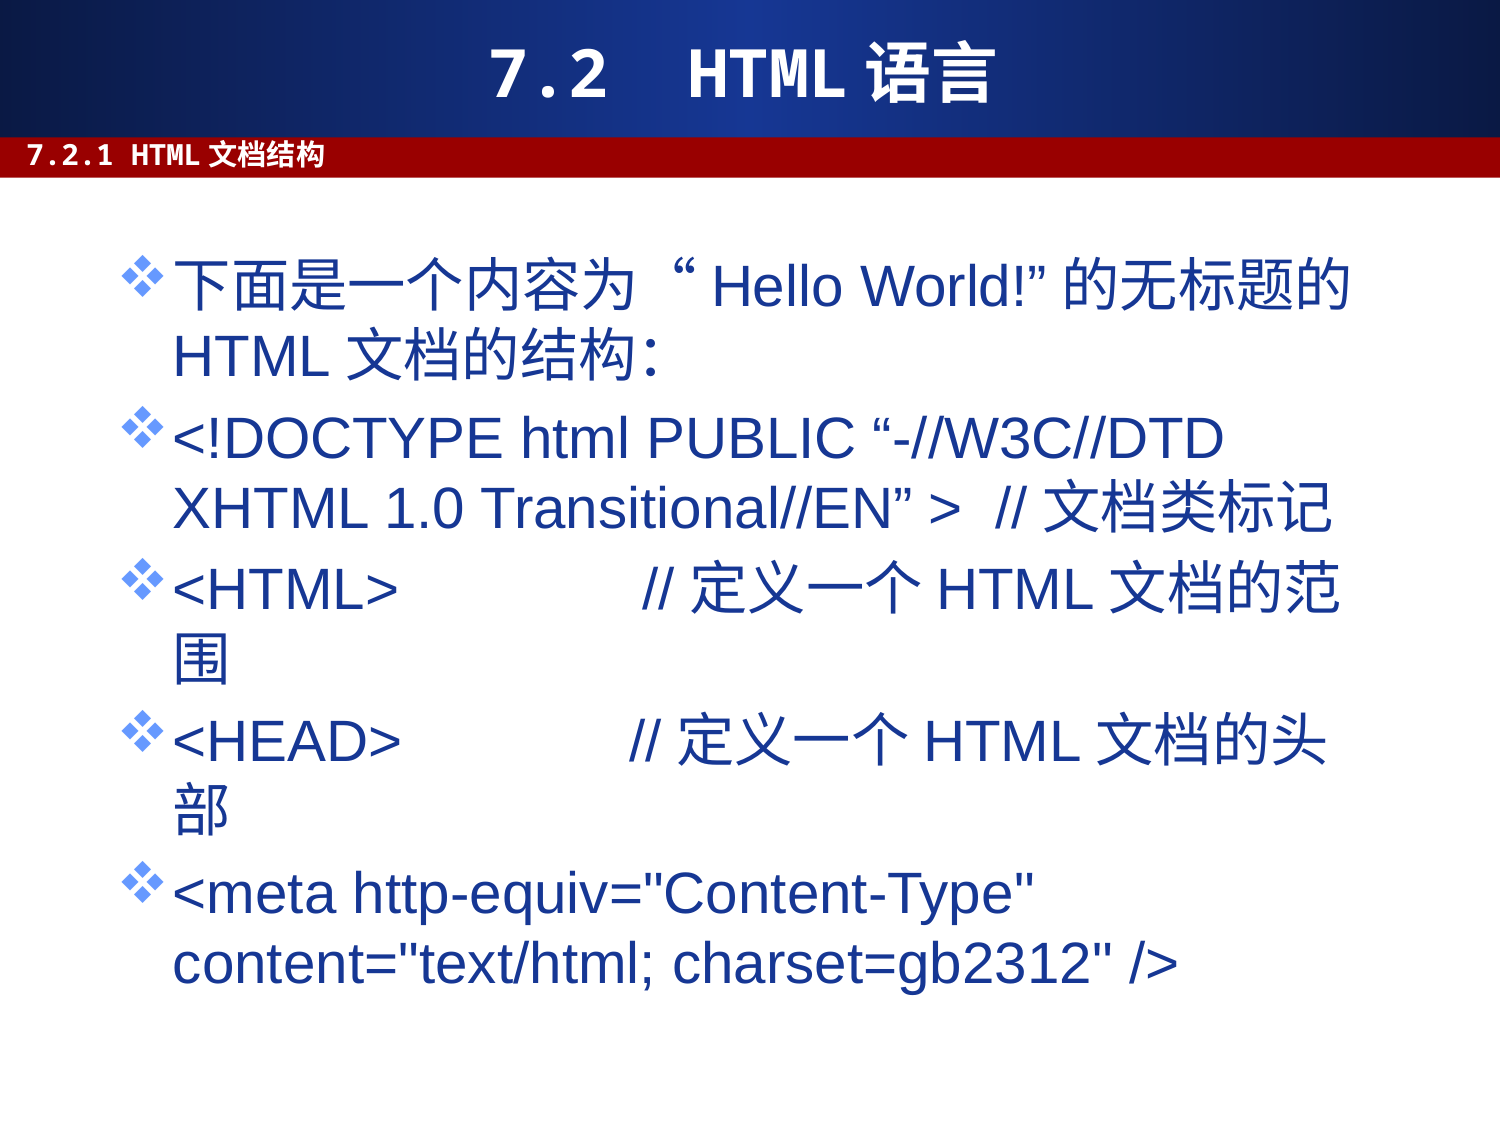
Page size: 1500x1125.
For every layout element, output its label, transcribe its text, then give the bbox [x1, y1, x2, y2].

text_box 7.2.1 HTML文档结构 [11, 128, 1500, 179]
list 下面是一个内容为“Hello World!”的无标题的HTML文档的结构： <!DOCTYPE html PUBLIC “-//W3C//DTD XHTML 1.0 Transitional//EN” > //文档类标记 <HTML> //定义一个HTML文档的范围 <HEAD> //定义一个HTML文档的头部 <meta http-equiv="Content-Type" content="text/html; charset=gb2312" /> [101, 240, 1386, 1038]
title 7.2 HTML语言 [49, 24, 1438, 118]
